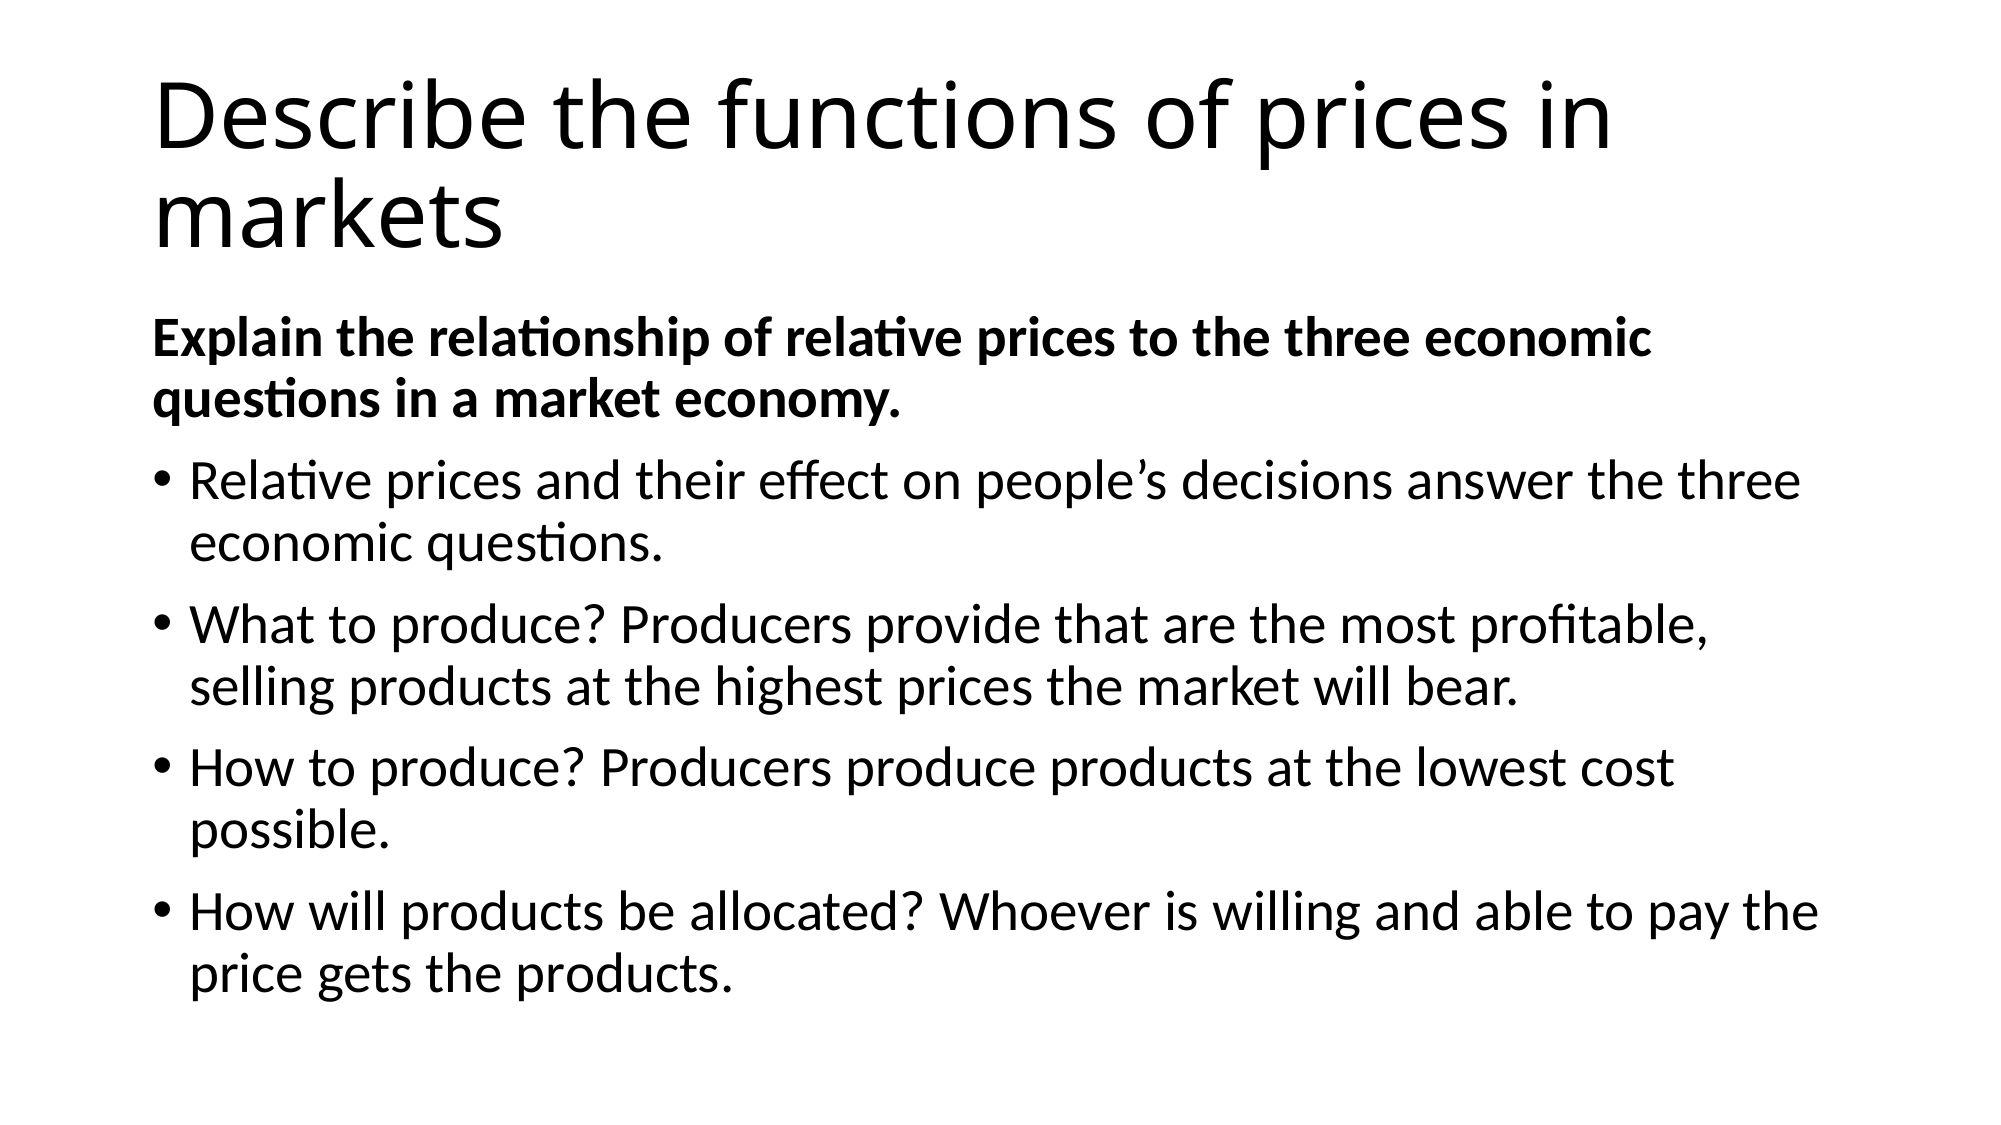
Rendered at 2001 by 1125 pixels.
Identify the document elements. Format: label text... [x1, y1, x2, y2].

title Describe the functions of prices in markets [137, 59, 1863, 278]
list Explain the relationship of relative prices to the three economic questions in a market economy. Relative prices and their effect on people’s decisions answer the three economic questions. What to produce? Producers provide that are the most profitable, selling products at the highest prices the market will bear. How to produce? Producers produce products at the lowest cost possible. How will products be allocated? Whoever is willing and able to pay the price gets the products. [137, 299, 1863, 1014]
